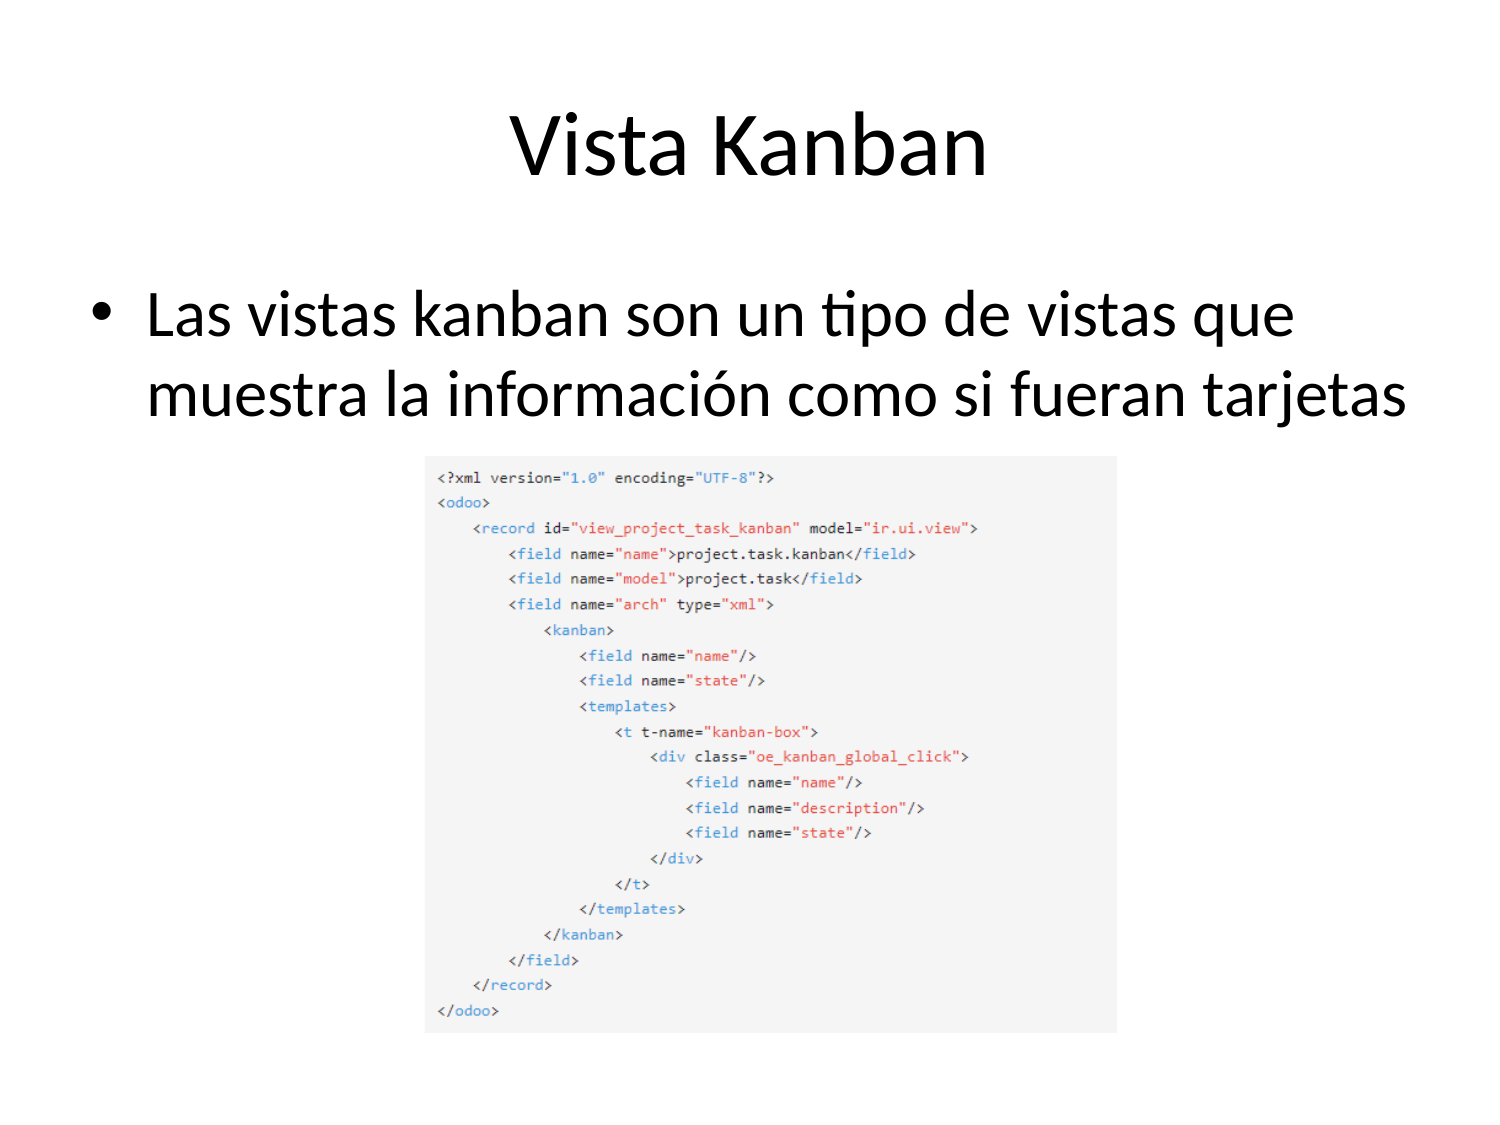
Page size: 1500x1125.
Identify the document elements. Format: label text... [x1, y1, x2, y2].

picture [409, 455, 1117, 1033]
list Las vistas kanban son un tipo de vistas que muestra la información como si fueran tarjetas [75, 262, 1425, 1005]
title Vista Kanban [75, 45, 1425, 233]
